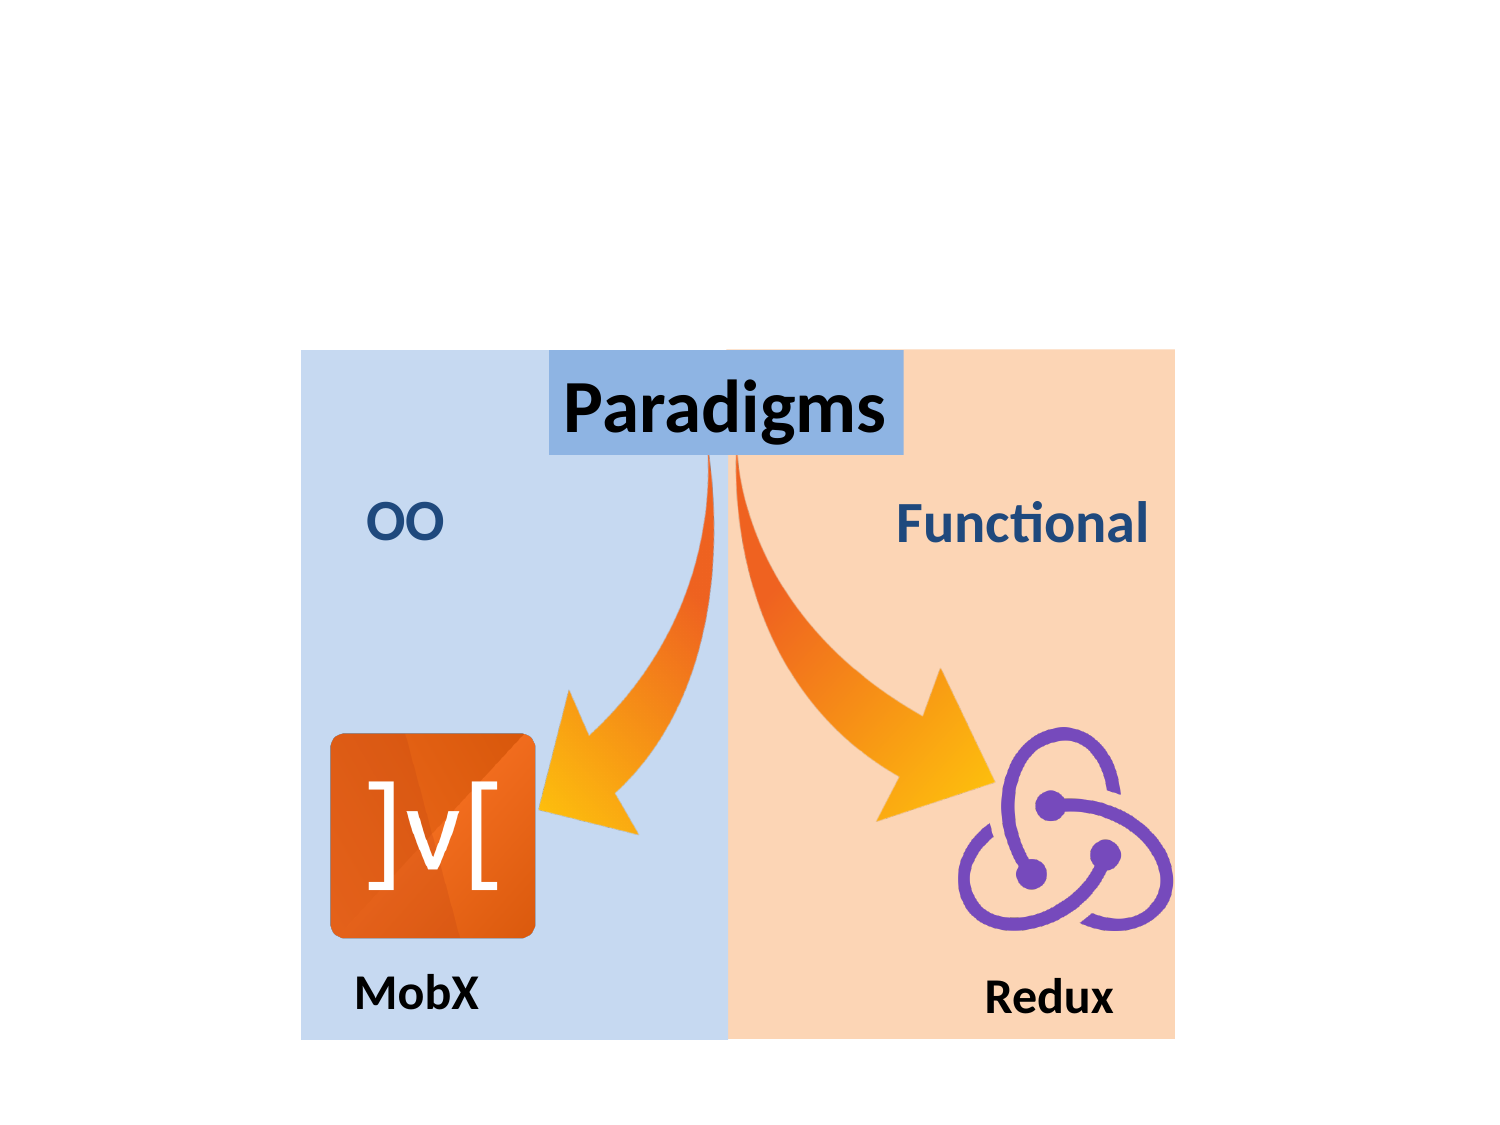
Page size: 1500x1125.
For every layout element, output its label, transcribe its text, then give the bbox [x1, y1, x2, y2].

text_box Redux [969, 956, 1157, 1032]
text_box [299, 348, 730, 1042]
text_box [730, 761, 1177, 1041]
text_box MobX [339, 952, 526, 1027]
picture [324, 426, 1176, 944]
text_box Functional [978, 476, 1165, 562]
text_box Paradigms [549, 350, 904, 455]
text_box OO [351, 474, 461, 560]
text_box [724, 347, 1177, 728]
